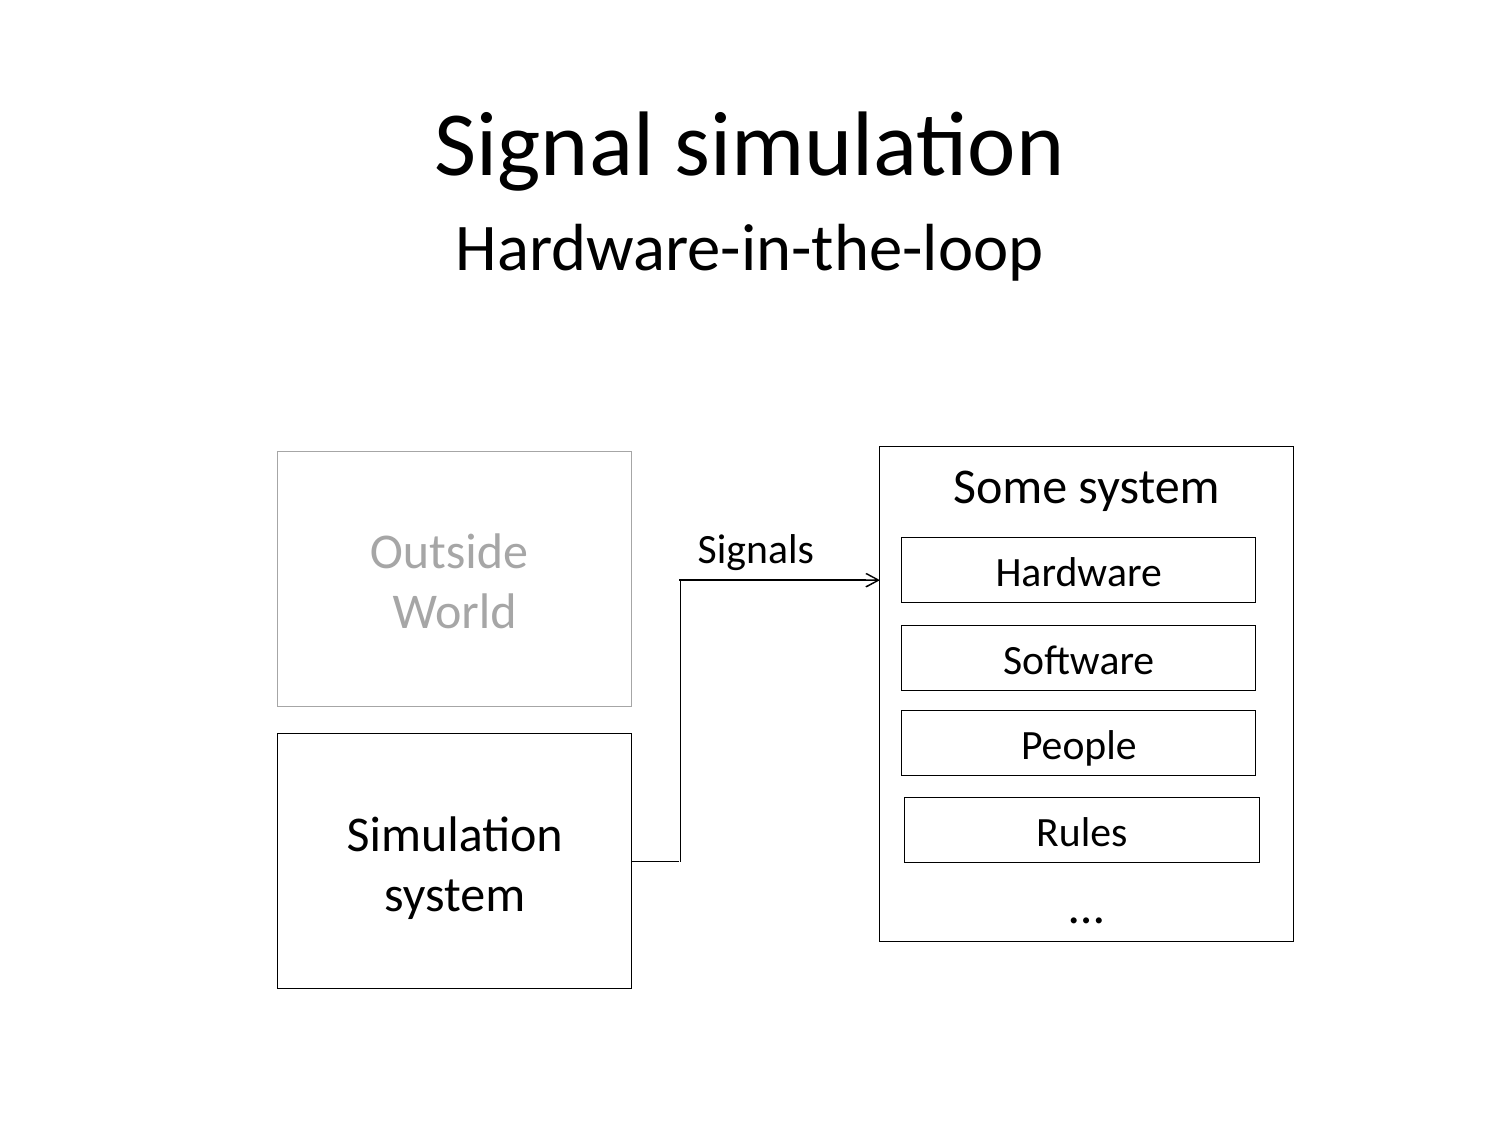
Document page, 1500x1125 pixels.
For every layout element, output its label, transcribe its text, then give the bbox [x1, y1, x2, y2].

text_box Some system … [879, 446, 1294, 942]
title Signal simulation [75, 45, 1425, 196]
text_box People [901, 710, 1256, 776]
text_box Outside World [277, 451, 632, 707]
list Hardware-in-the-loop [75, 196, 1425, 398]
text_box Rules [904, 797, 1260, 863]
text_box Signals [578, 514, 879, 580]
text_box Simulation system [277, 733, 632, 989]
